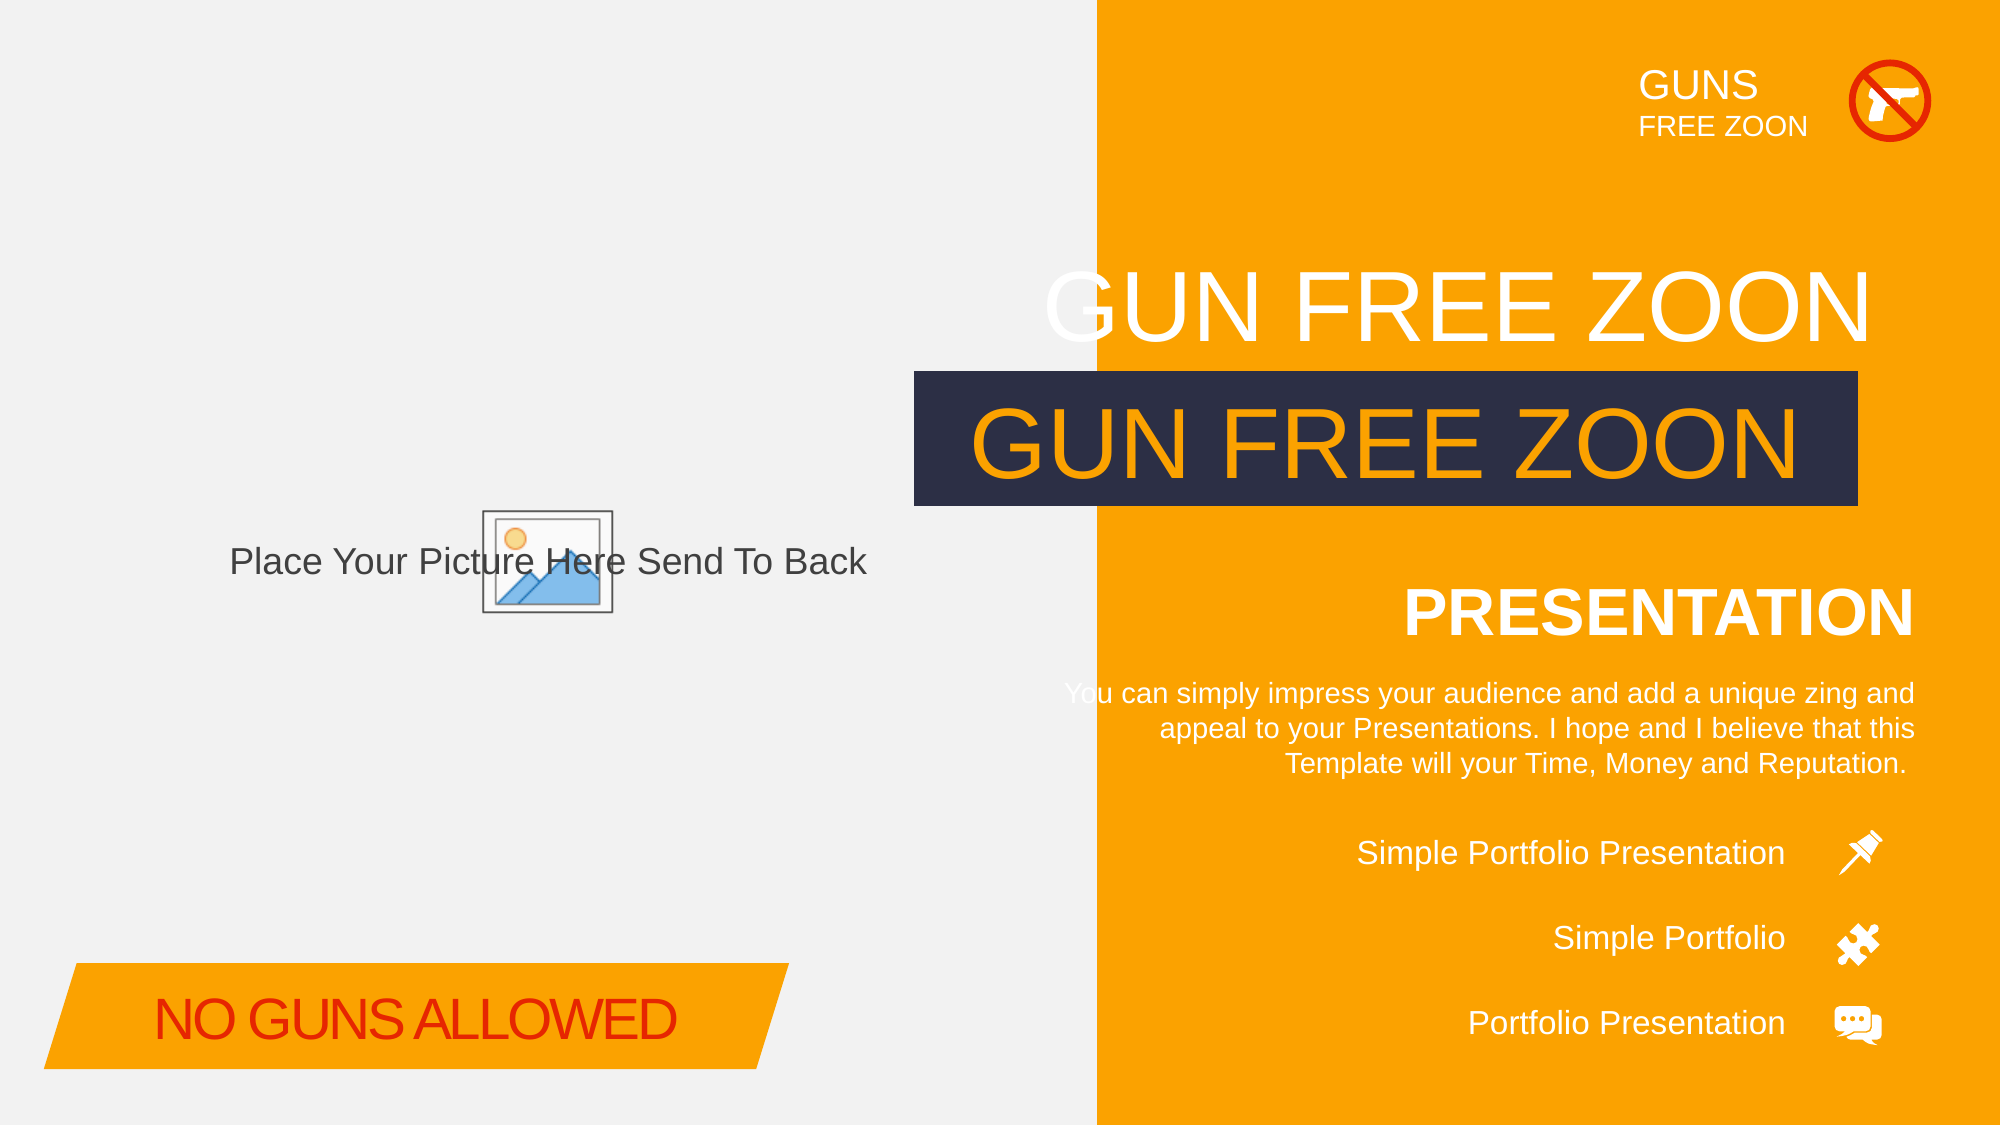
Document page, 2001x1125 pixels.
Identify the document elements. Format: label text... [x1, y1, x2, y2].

text_box Simple Portfolio Presentation [1316, 831, 1802, 878]
text_box [1833, 1005, 1883, 1047]
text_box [1848, 59, 1932, 143]
text_box You can simply impress your audience and add a unique zing and appeal to your Presentations. I hope and I believe that this Template will your Time, Money and Reputation. [1097, 666, 1932, 787]
text_box GUN FREE ZOON [1097, 371, 1858, 506]
text_box GUNS FREE ZOON [1623, 50, 1833, 150]
text_box PRESENTATION [1097, 561, 1932, 656]
text_box Portfolio Presentation [1316, 1001, 1802, 1049]
text_box [1837, 828, 1884, 877]
picture [0, 0, 1097, 1125]
text_box [1835, 921, 1882, 968]
text_box Simple Portfolio [1316, 916, 1802, 964]
text_box GUN FREE ZOON [1097, 234, 1932, 370]
